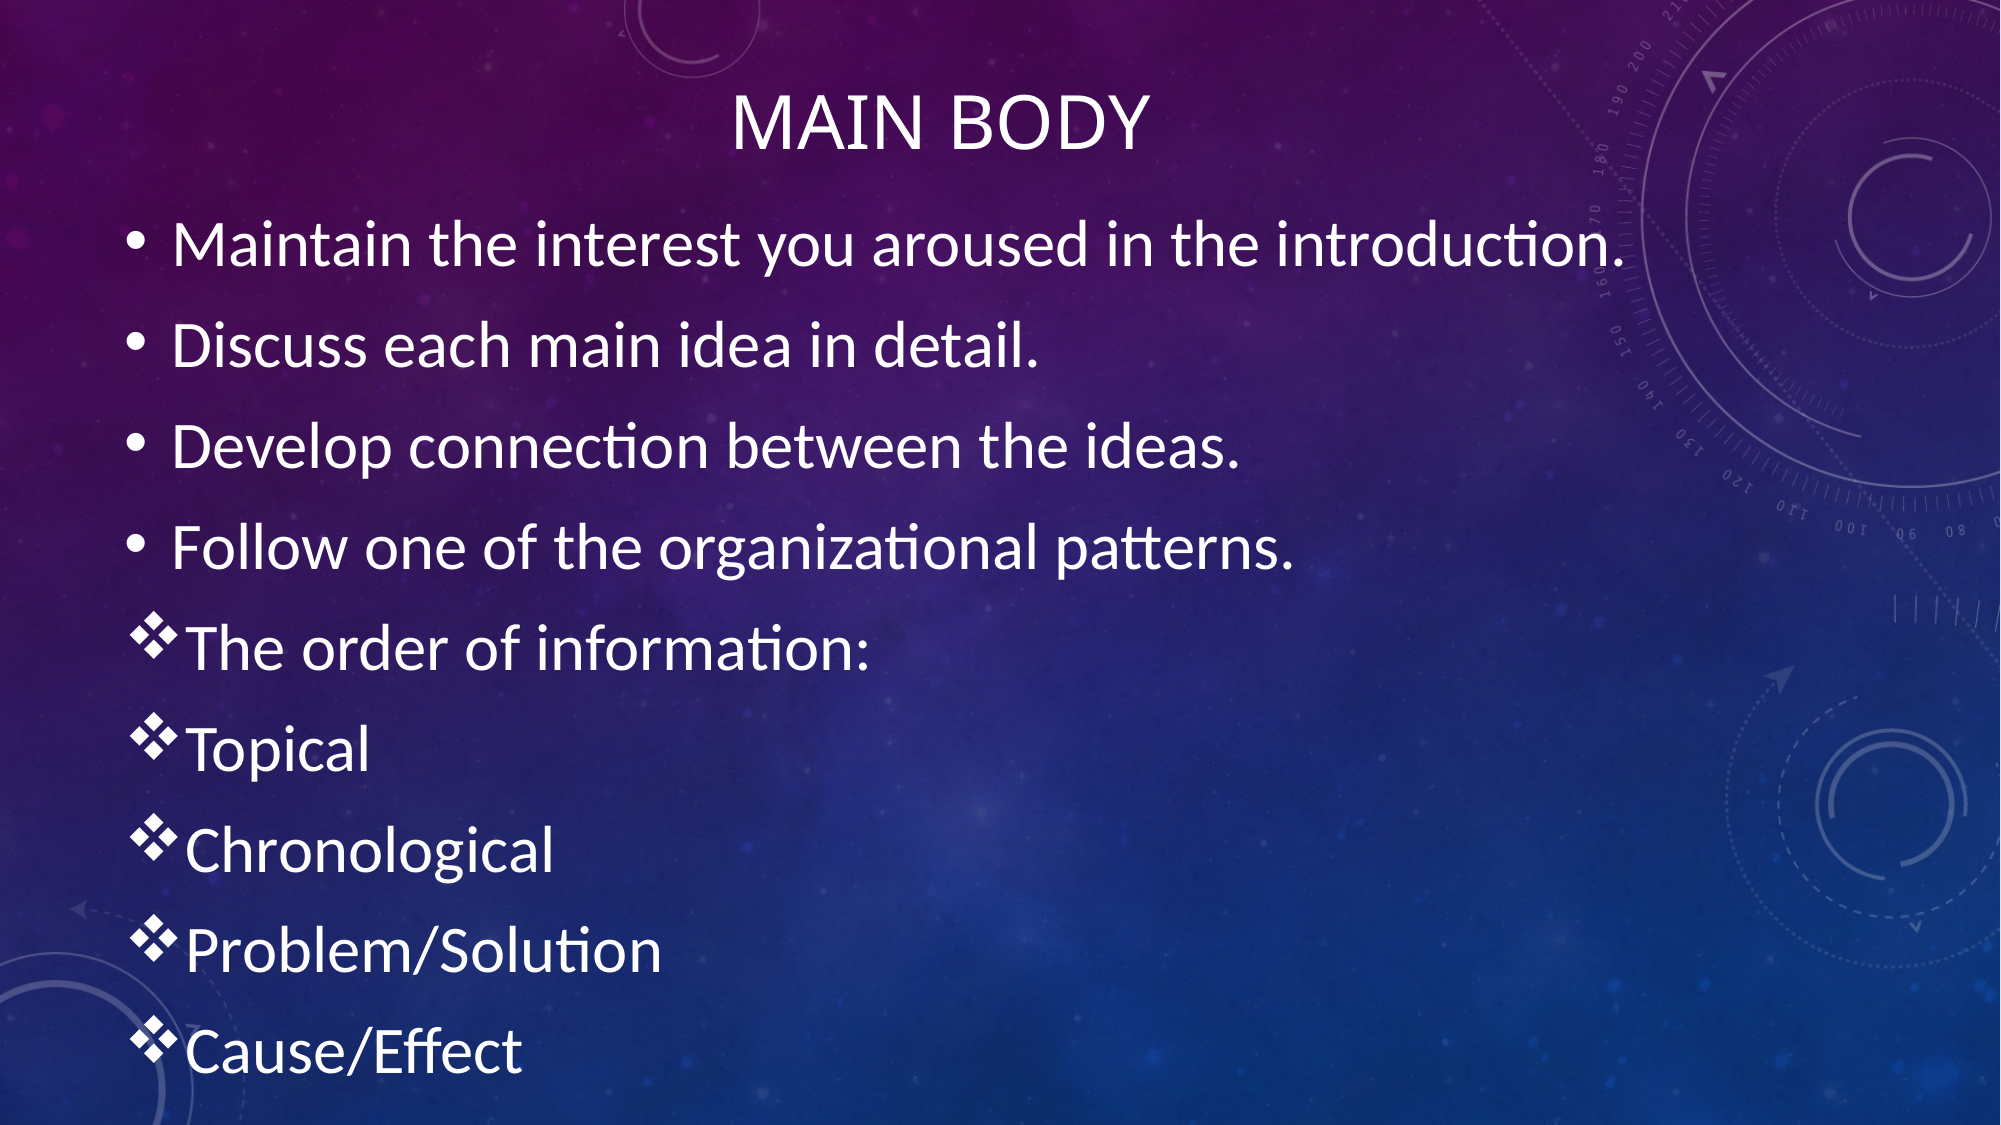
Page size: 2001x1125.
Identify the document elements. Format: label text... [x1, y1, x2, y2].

list Maintain the interest you aroused in the introduction. Discuss each main idea in detail. Develop connection between the ideas. Follow one of the organizational patterns. The order of information: Topical Chronological Problem/Solution Cause/Effect [109, 192, 1851, 1105]
picture [0, 0, 2001, 1125]
title MAIN BODY [109, 0, 1772, 192]
